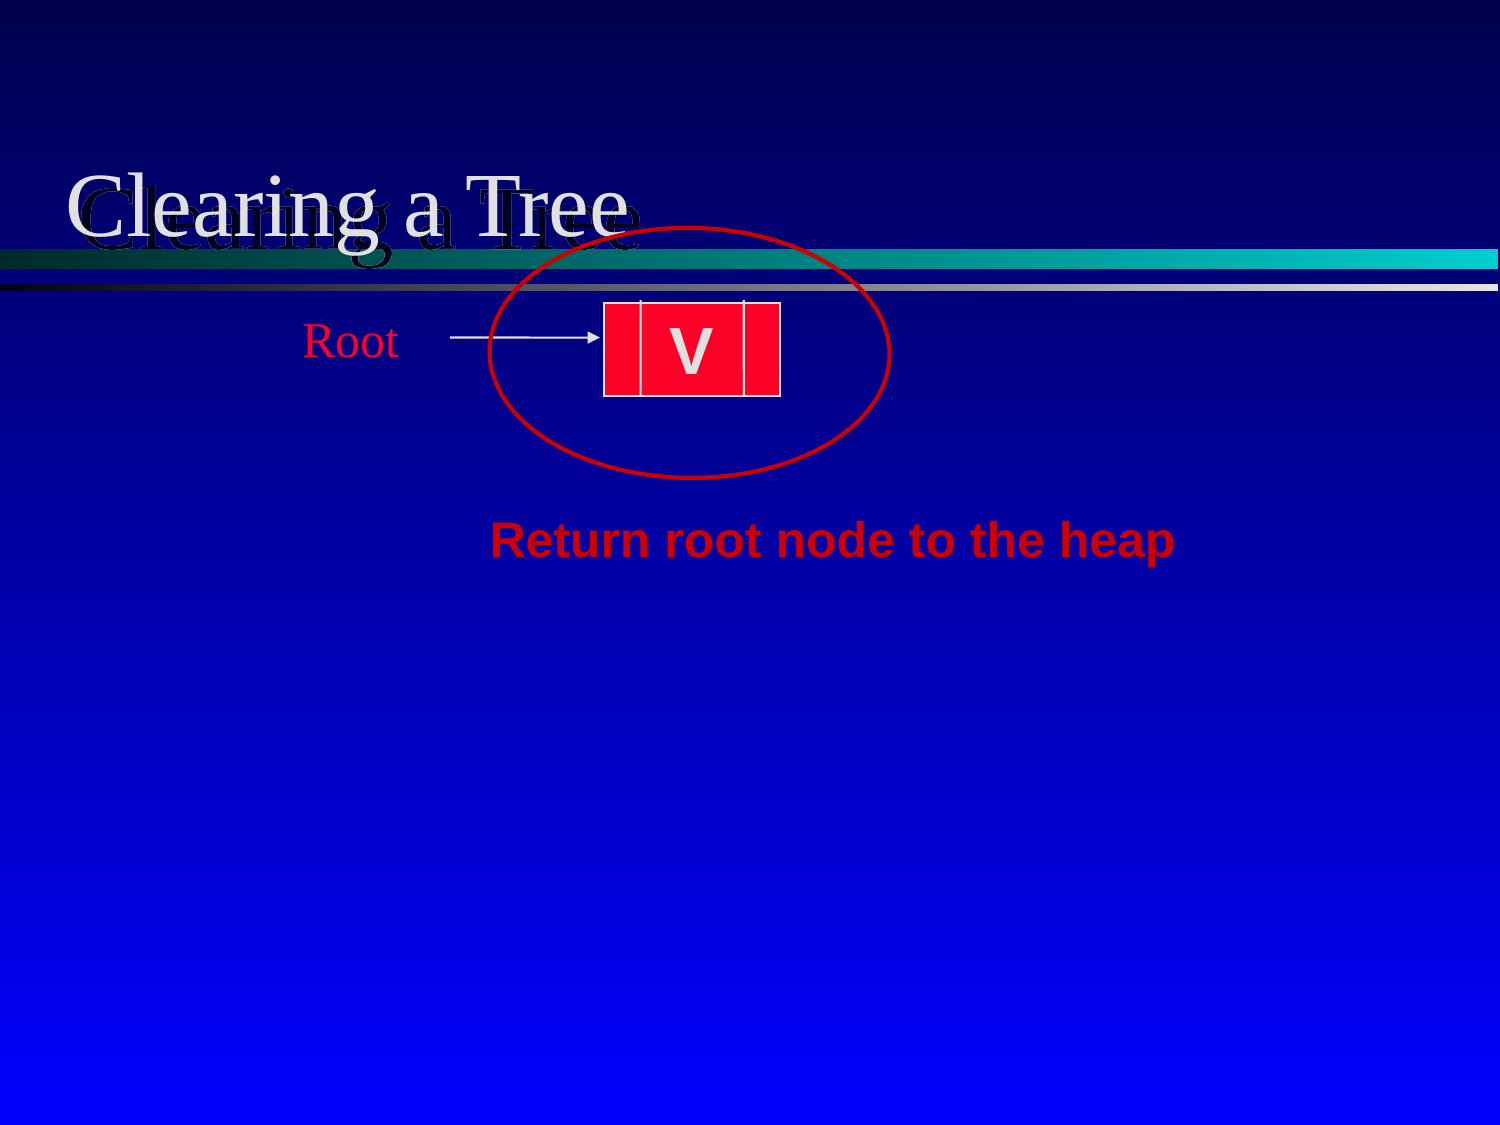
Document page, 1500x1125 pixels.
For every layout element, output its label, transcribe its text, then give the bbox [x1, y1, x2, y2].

title Clearing a Tree [49, 74, 1385, 263]
text_box Root [287, 299, 450, 375]
text_box Return root node to the heap [474, 499, 1192, 576]
text_box [489, 227, 890, 478]
list [108, 280, 1401, 979]
